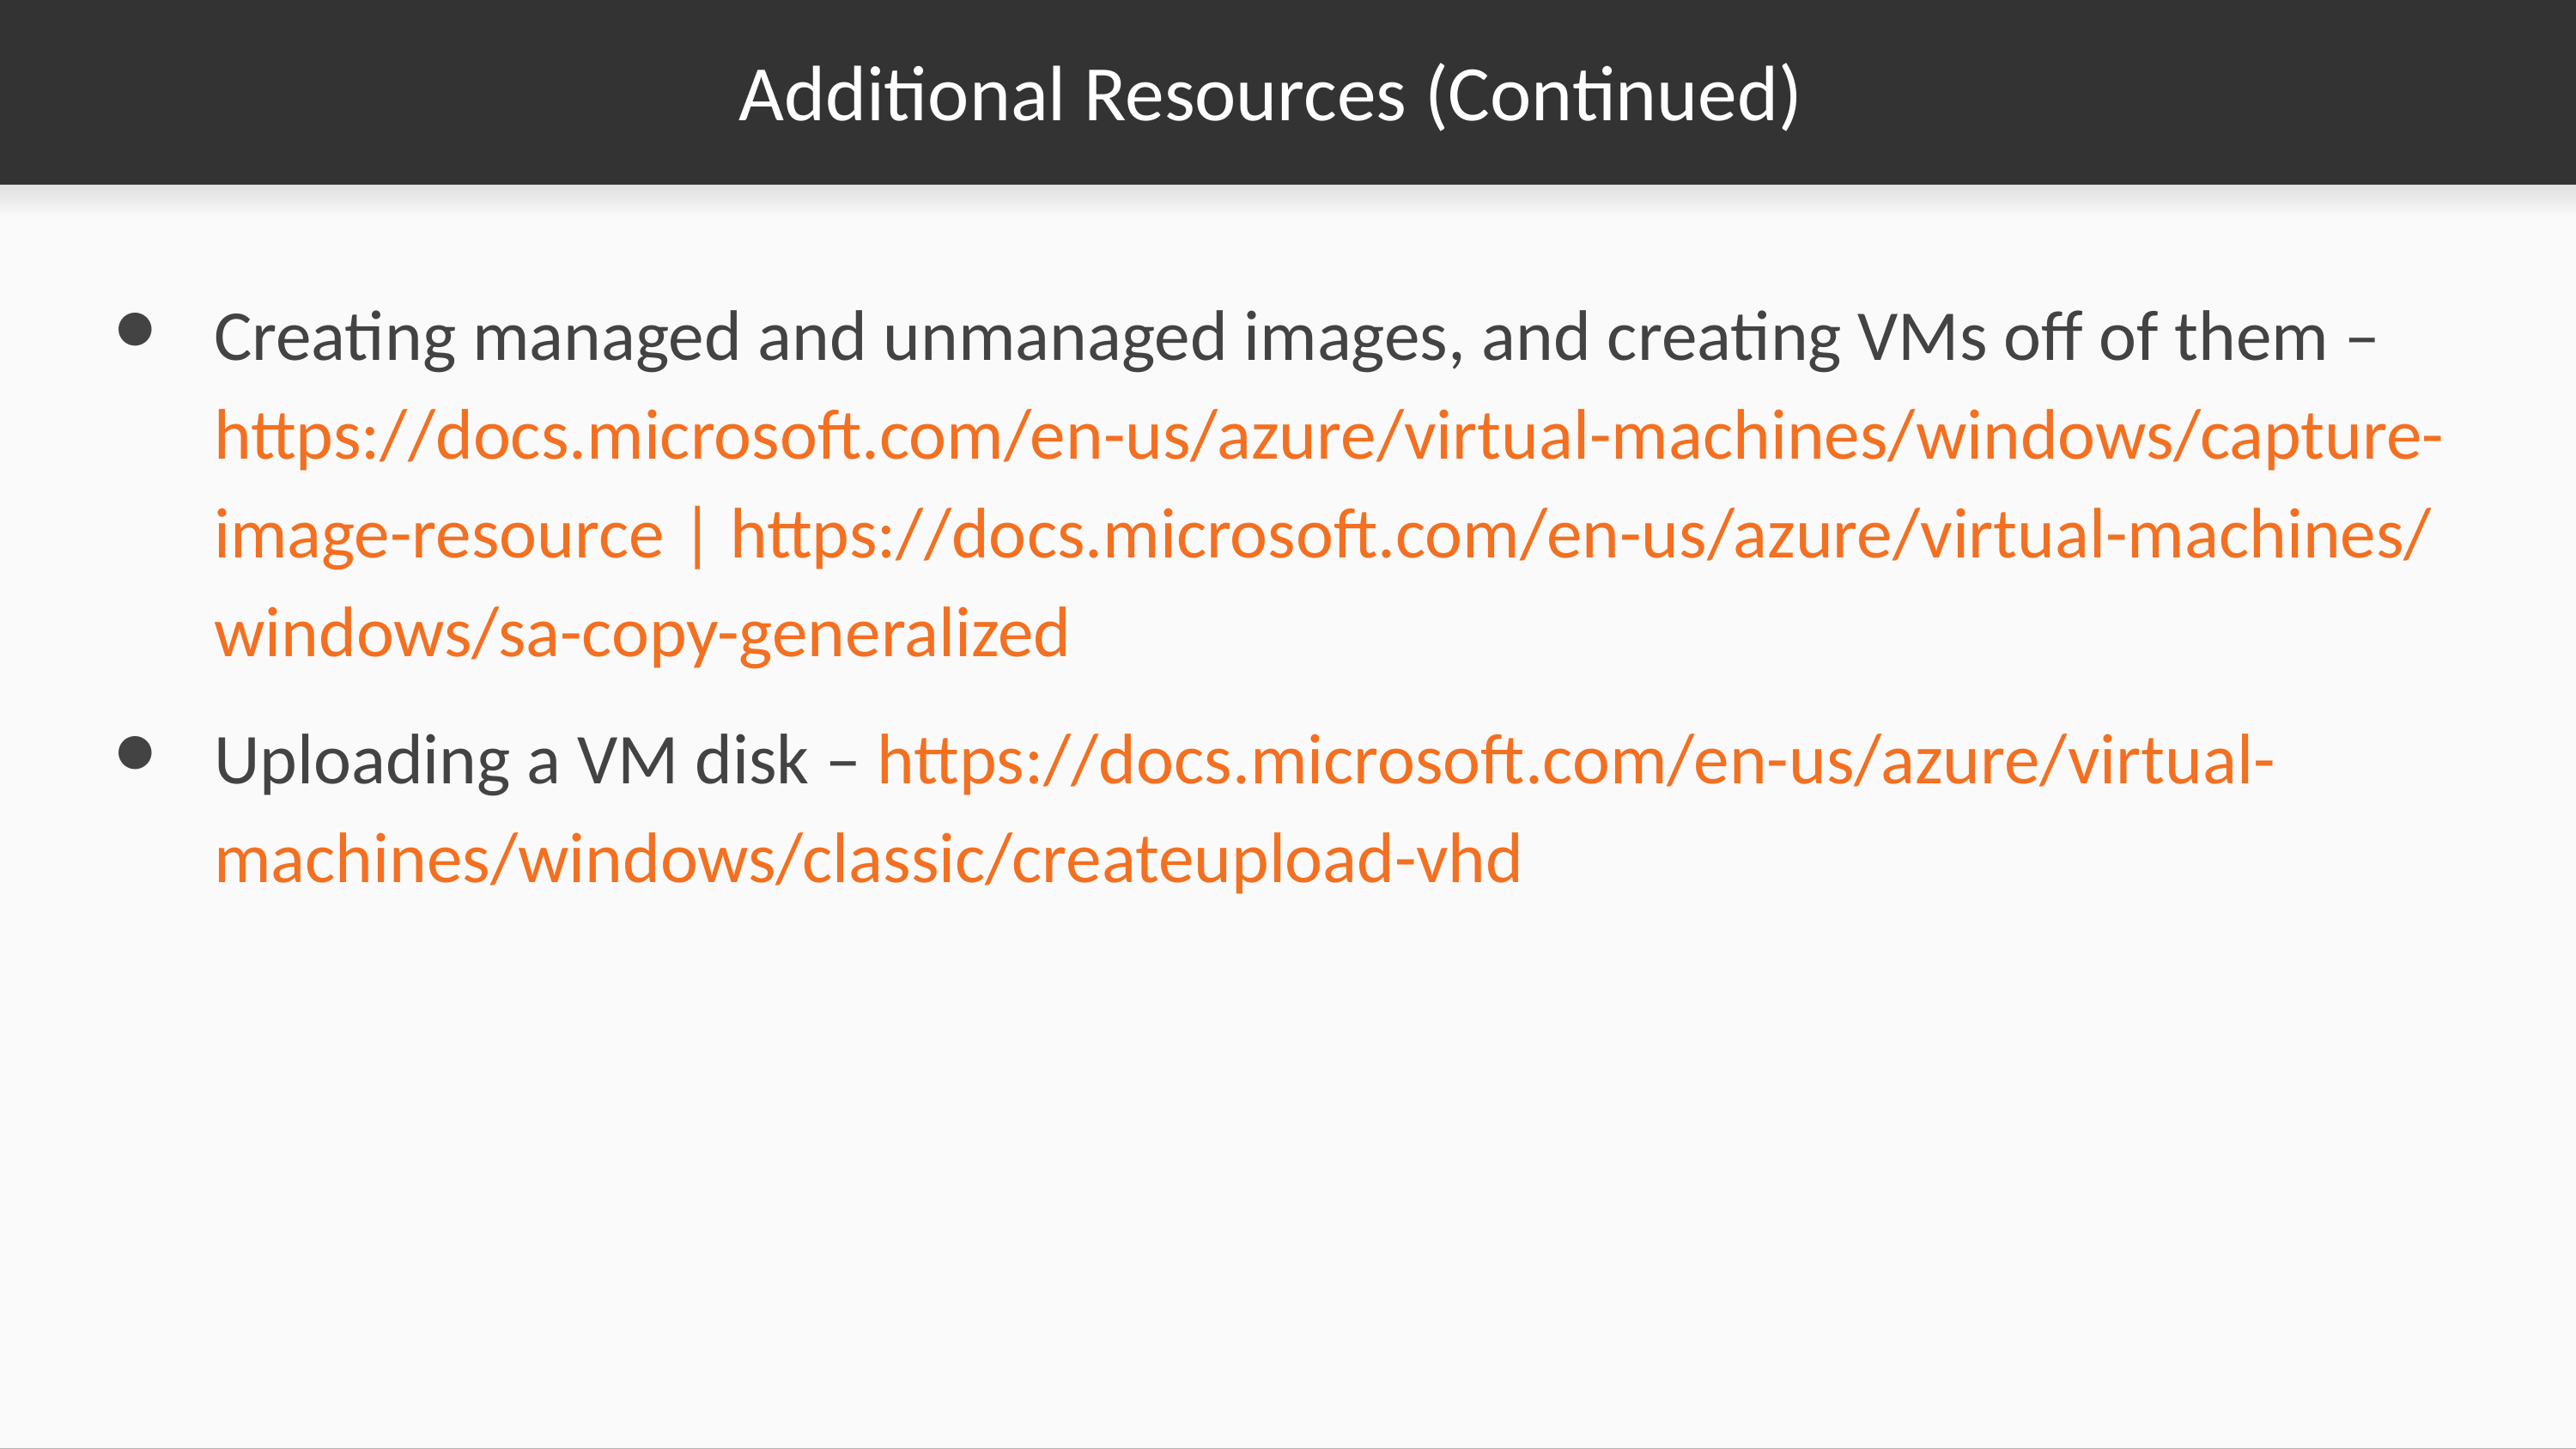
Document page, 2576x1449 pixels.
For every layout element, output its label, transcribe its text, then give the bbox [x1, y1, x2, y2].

list Creating managed and unmanaged images, and creating VMs off of them –https://docs.microsoft.com/en-us/azure/virtual-machines/windows/capture-image-resource | https://docs.microsoft.com/en-us/azure/virtual-machines/windows/sa-copy-generalized Uploading a VM disk – https://docs.microsoft.com/en-us/azure/virtual-machines/windows/classic/createupload-vhd [59, 250, 2514, 1384]
title Additional Resources (Continued) [27, 4, 2514, 174]
